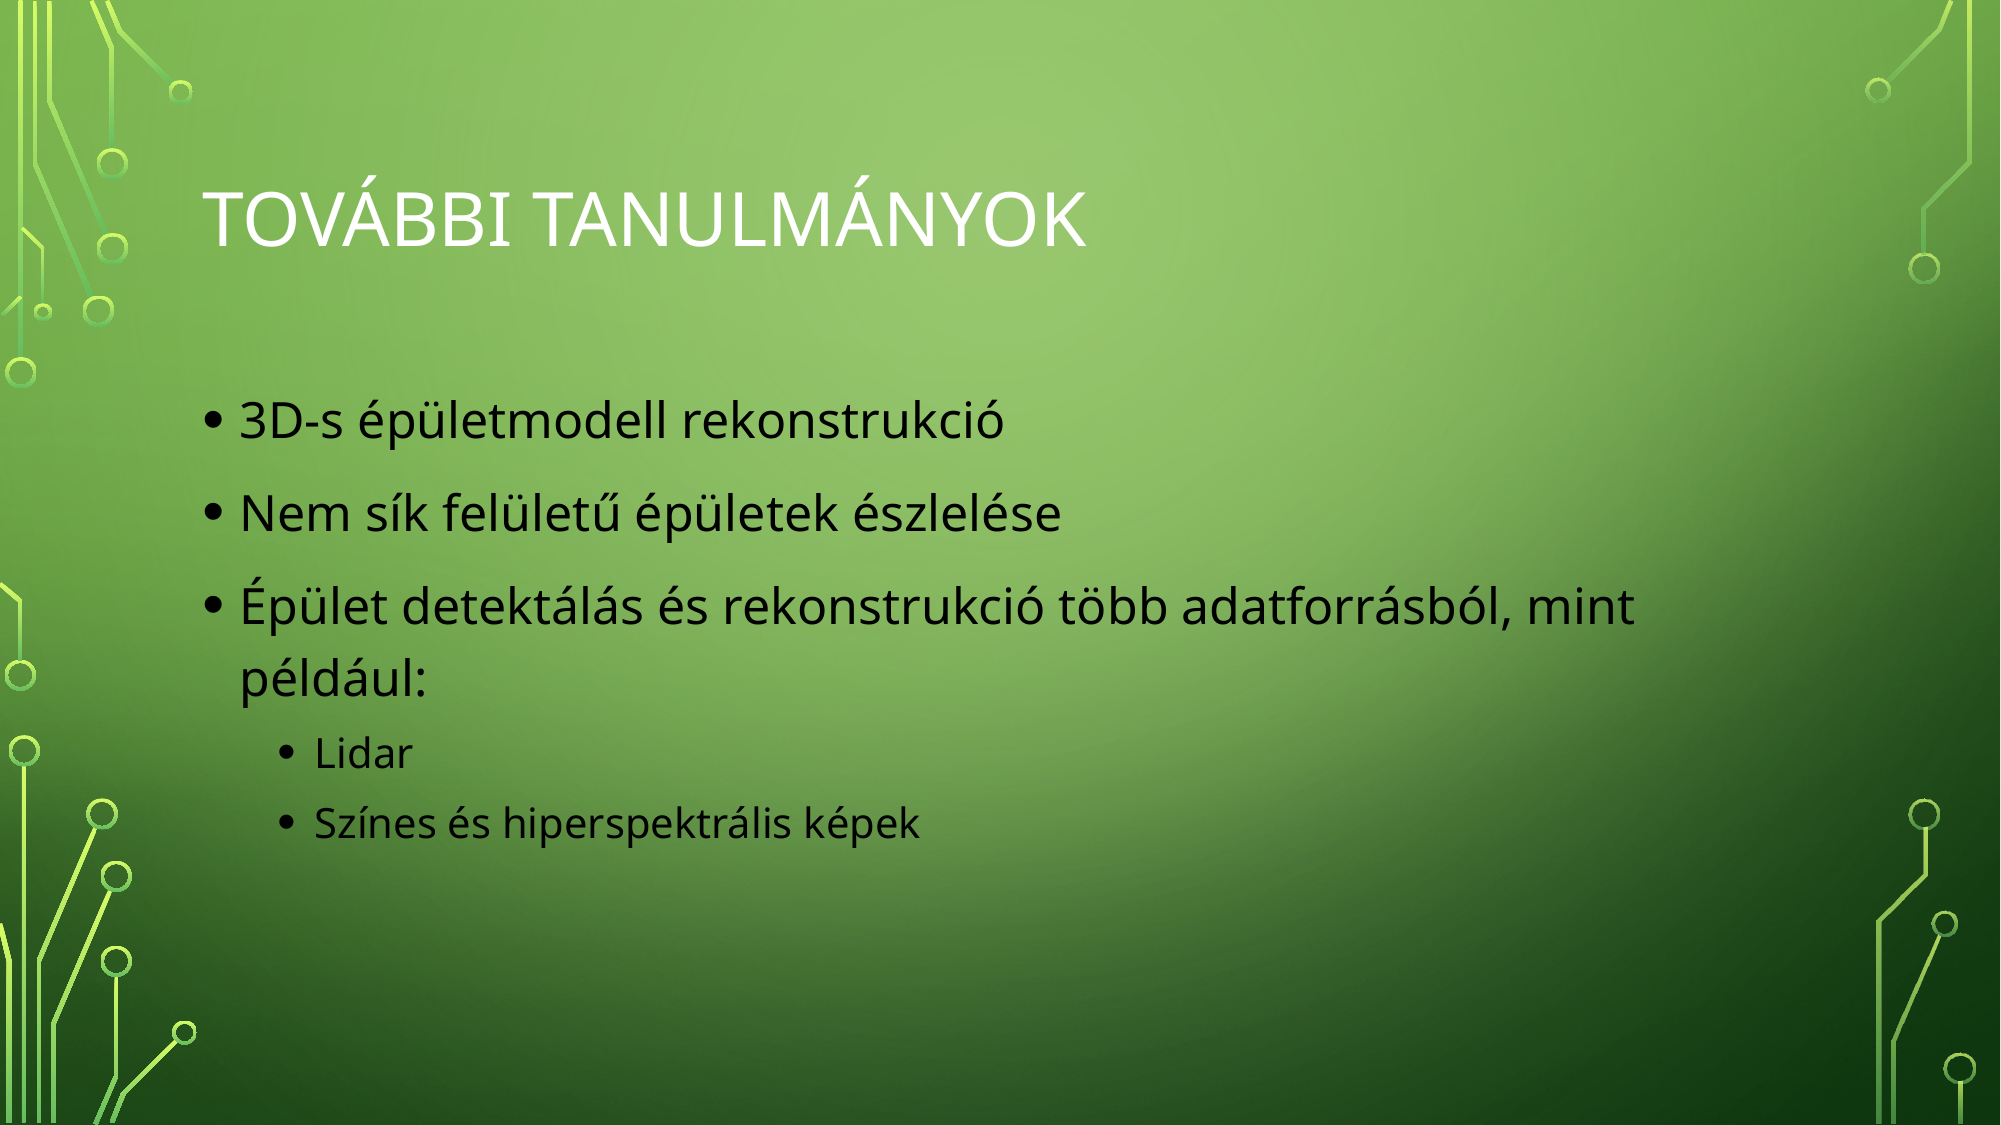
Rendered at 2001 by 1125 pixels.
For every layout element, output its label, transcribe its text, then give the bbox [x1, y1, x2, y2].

title További tanulmányok [187, 101, 1813, 344]
list 3D-s épületmodell rekonstrukció Nem sík felületű épületek észlelése Épület detektálás és rekonstrukció több adatforrásból, mint például: Lidar Színes és hiperspektrális képek [187, 369, 1813, 950]
